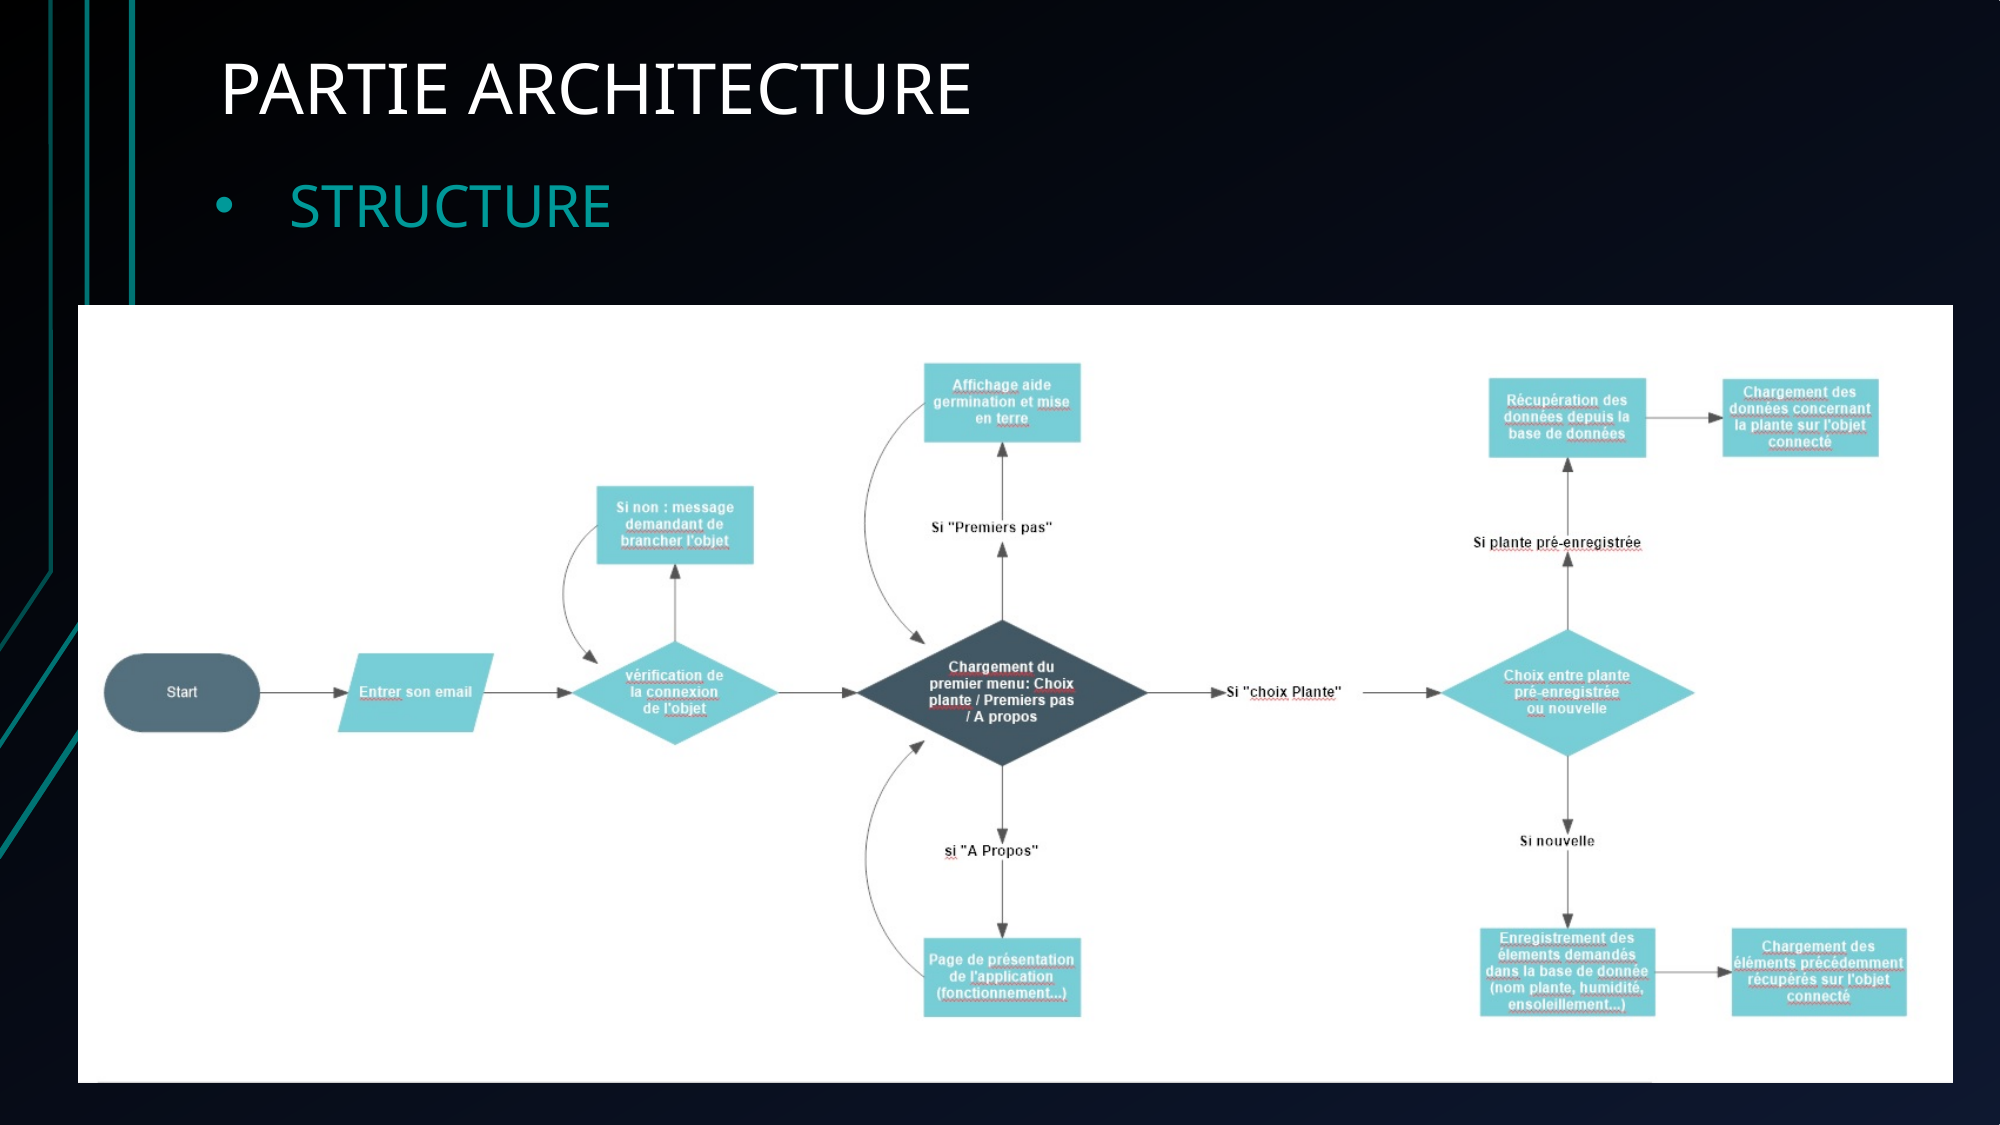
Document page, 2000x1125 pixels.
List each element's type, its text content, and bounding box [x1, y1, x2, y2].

text_box STRUCTURE [199, 161, 685, 247]
picture [78, 305, 1953, 1083]
title PARTIE ARCHITECTURE [199, 42, 1900, 140]
